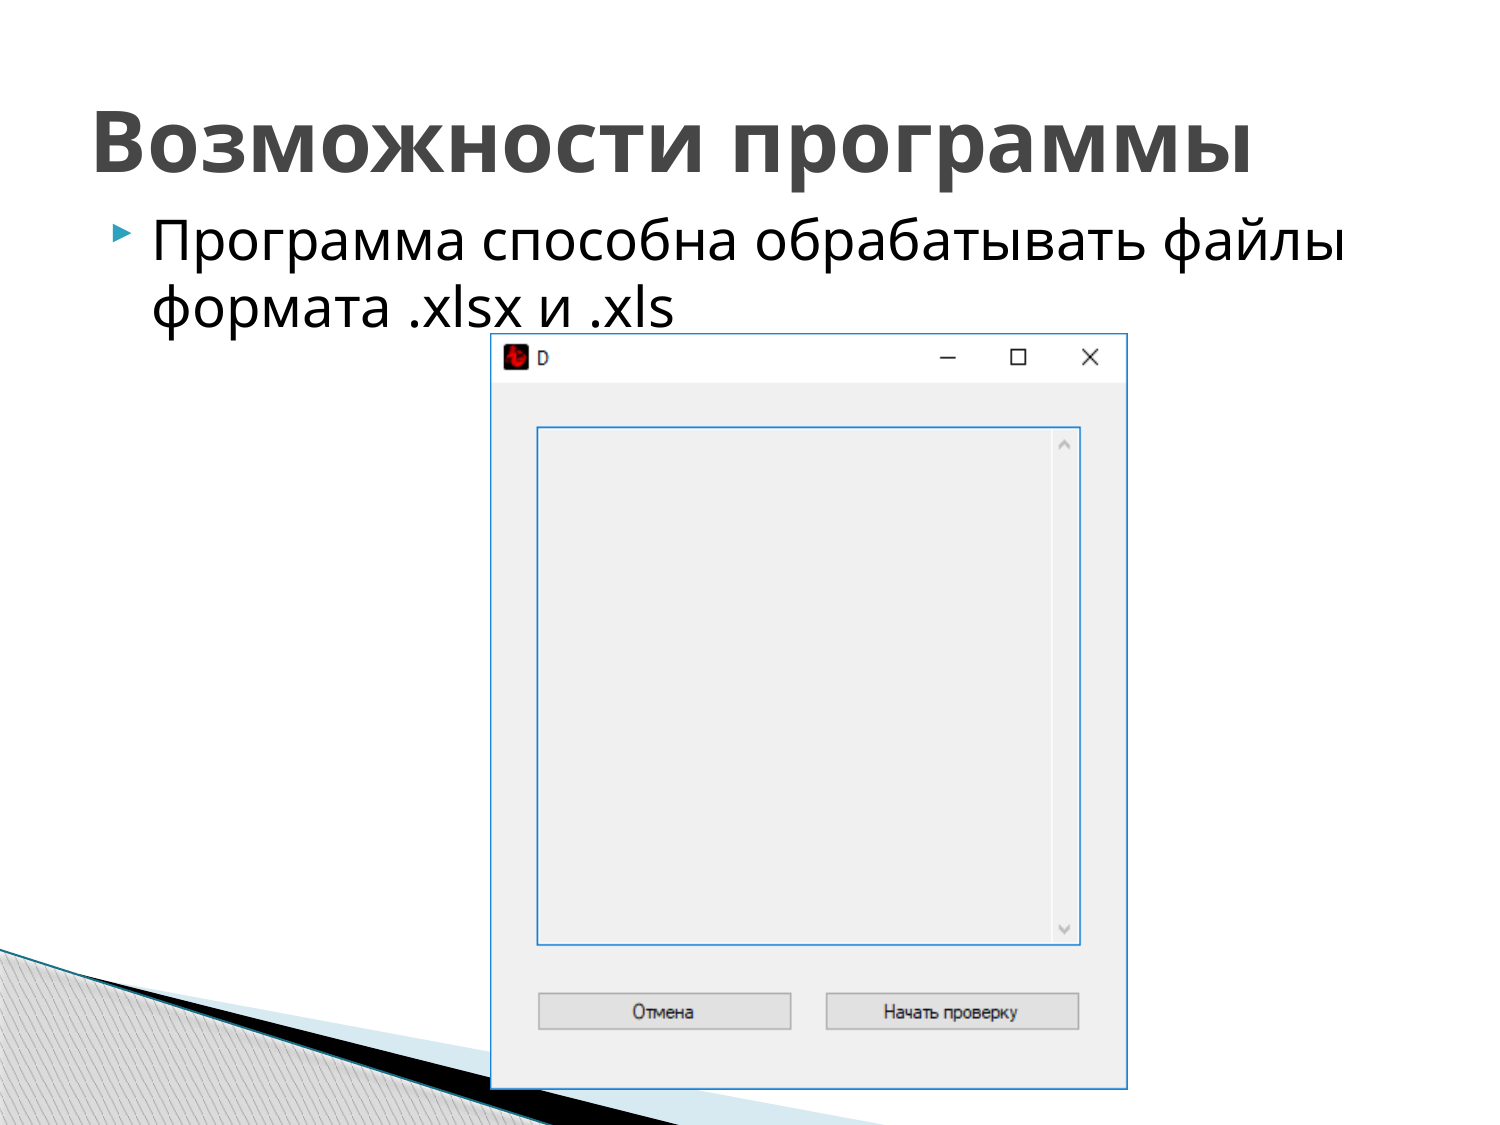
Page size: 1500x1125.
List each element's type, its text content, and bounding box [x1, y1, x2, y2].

picture [489, 332, 1128, 1091]
list Программа способна обрабатывать файлы формата .xlsx и .xls [76, 196, 1427, 939]
title Возможности программы [75, 45, 1425, 233]
